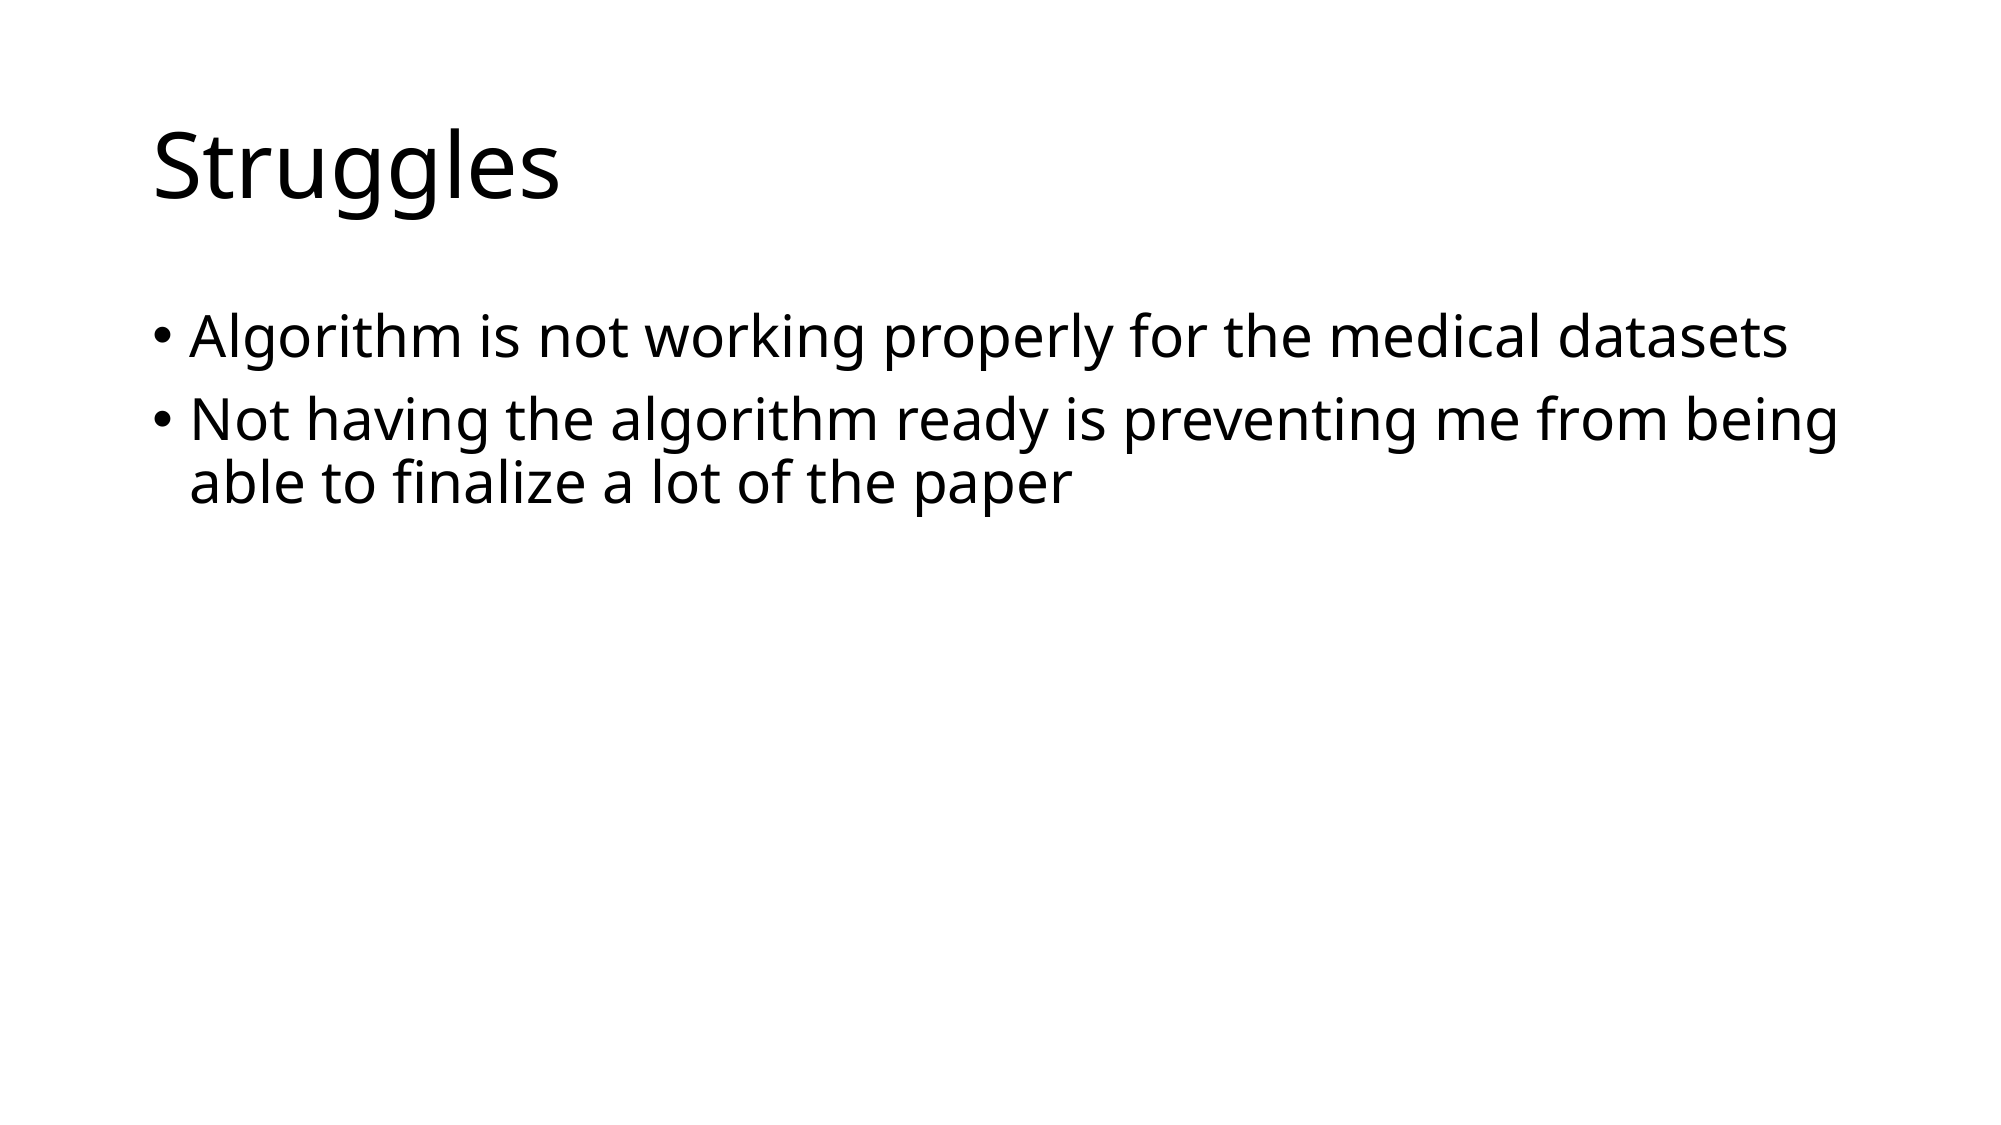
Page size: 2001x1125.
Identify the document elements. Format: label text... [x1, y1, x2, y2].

title Struggles [137, 59, 1863, 278]
list Algorithm is not working properly for the medical datasets Not having the algorithm ready is preventing me from being able to finalize a lot of the paper [137, 299, 1863, 1014]
